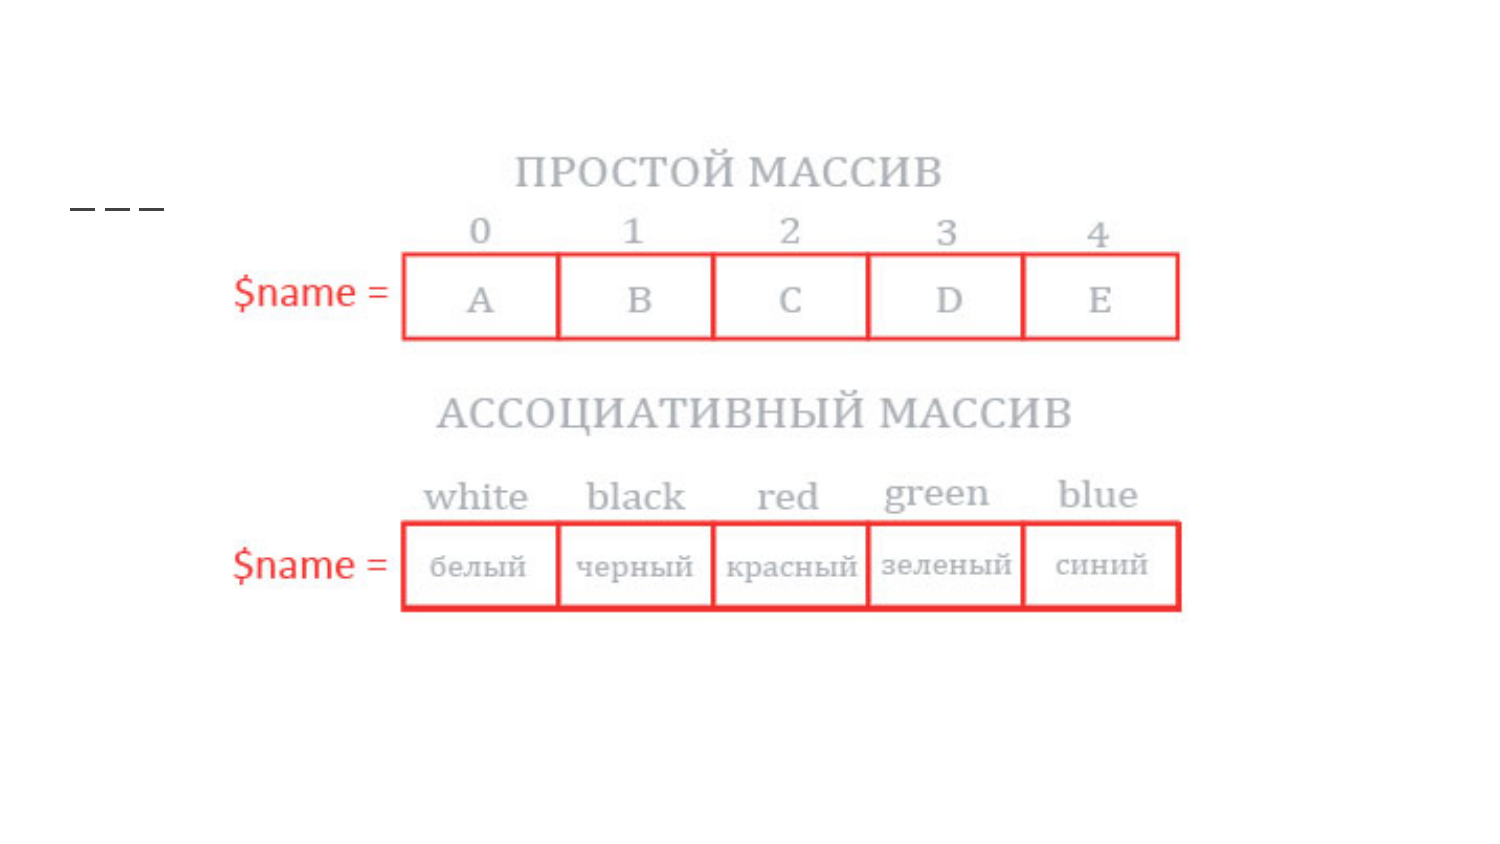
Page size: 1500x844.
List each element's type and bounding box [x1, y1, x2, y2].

picture [217, 120, 1223, 665]
